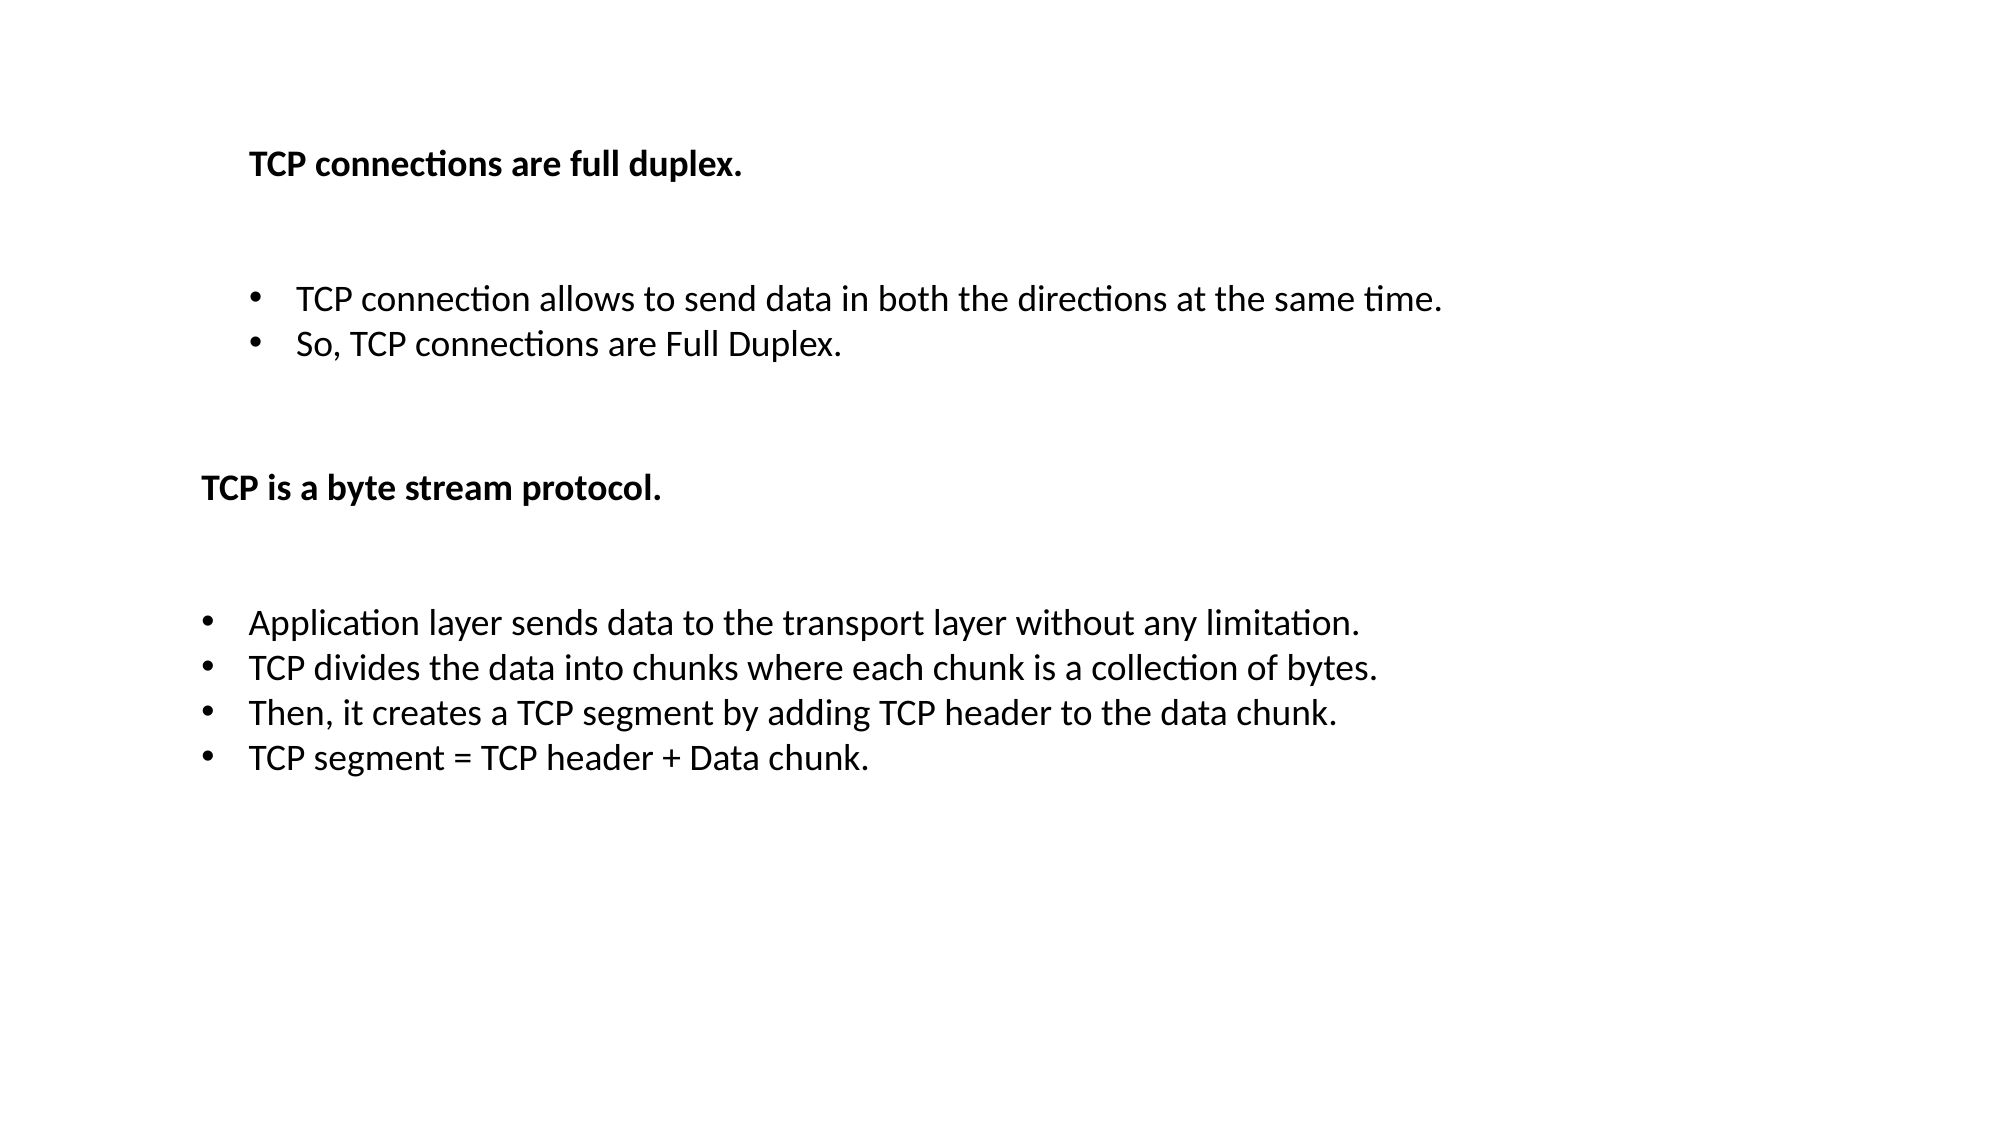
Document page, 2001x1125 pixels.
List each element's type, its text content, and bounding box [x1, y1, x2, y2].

text_box TCP connections are full duplex. TCP connection allows to send data in both the directions at the same time. So, TCP connections are Full Duplex. [234, 131, 1520, 372]
text_box TCP is a byte stream protocol. Application layer sends data to the transport layer without any limitation. TCP divides the data into chunks where each chunk is a collection of bytes. Then, it creates a TCP segment by adding TCP header to the data chunk. TCP segment = TCP header + Data chunk. [186, 455, 1568, 786]
